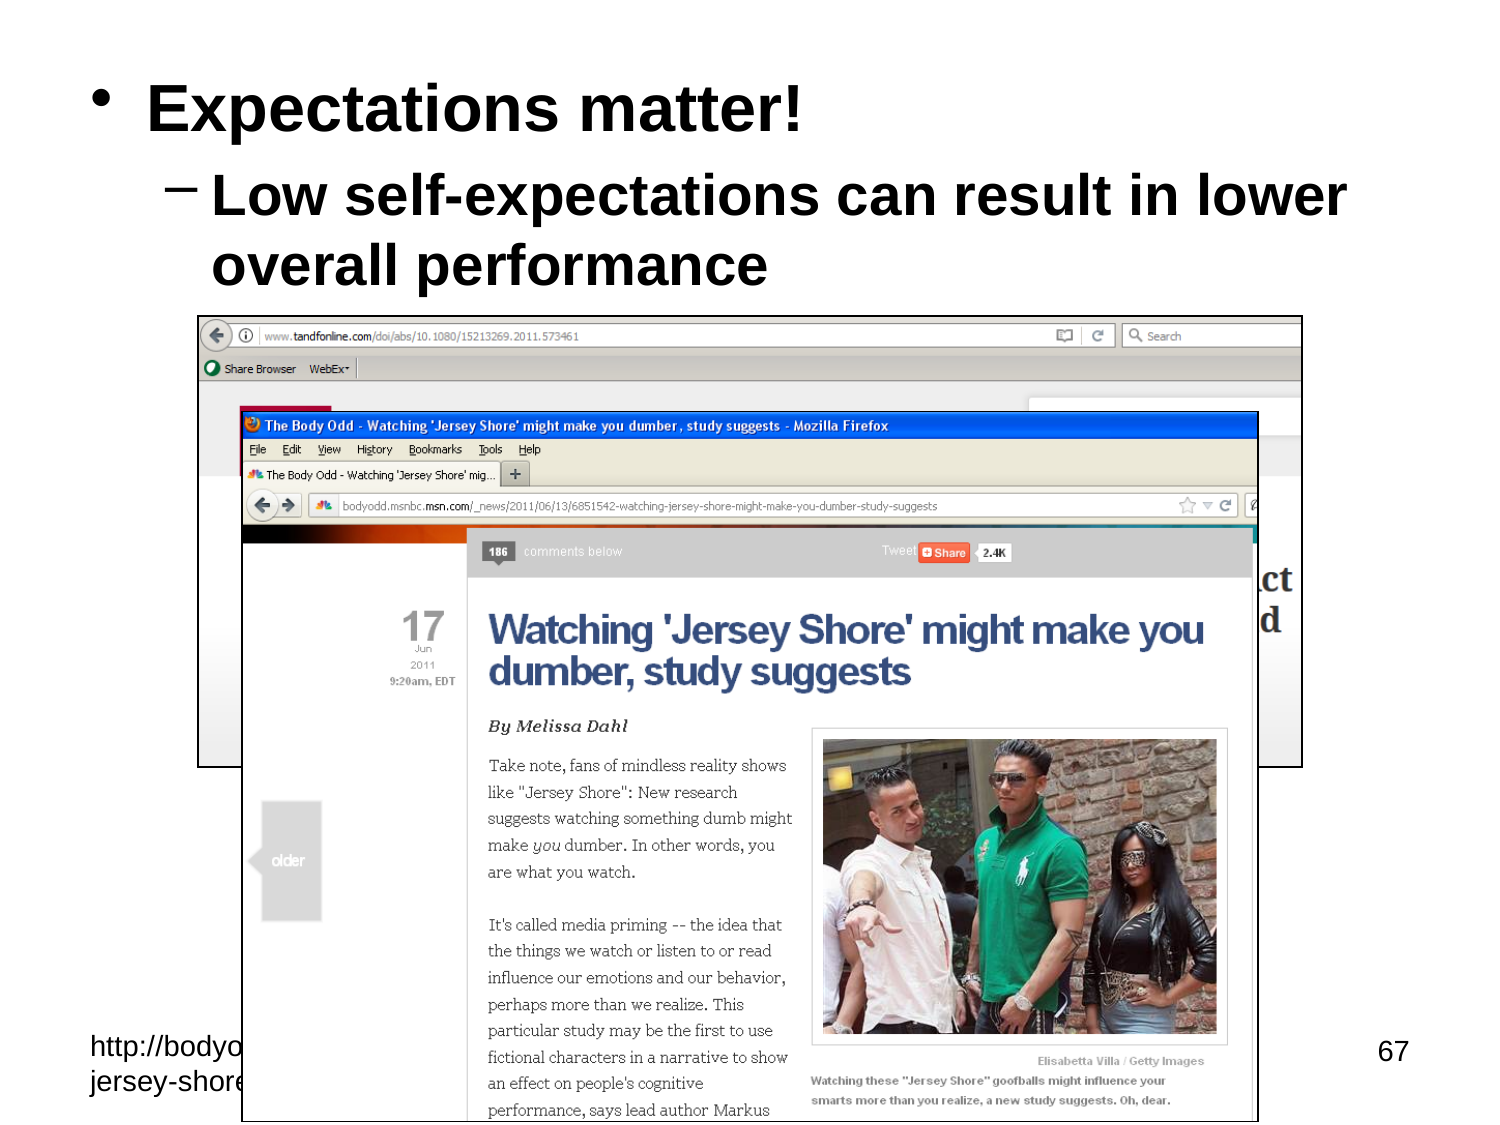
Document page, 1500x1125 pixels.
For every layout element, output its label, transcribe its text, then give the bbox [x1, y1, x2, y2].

title http://bodyodd.msnbc.msn.com/_news/2011/06/13/6851542-watching-jersey-shore-might-make-you-dumber-study-suggests [75, 1025, 237, 1100]
picture [198, 316, 1302, 1121]
list Expectations matter! Low self-expectations can result in lower overall performance [75, 57, 1425, 1013]
slide_number 67 [1263, 1024, 1426, 1103]
